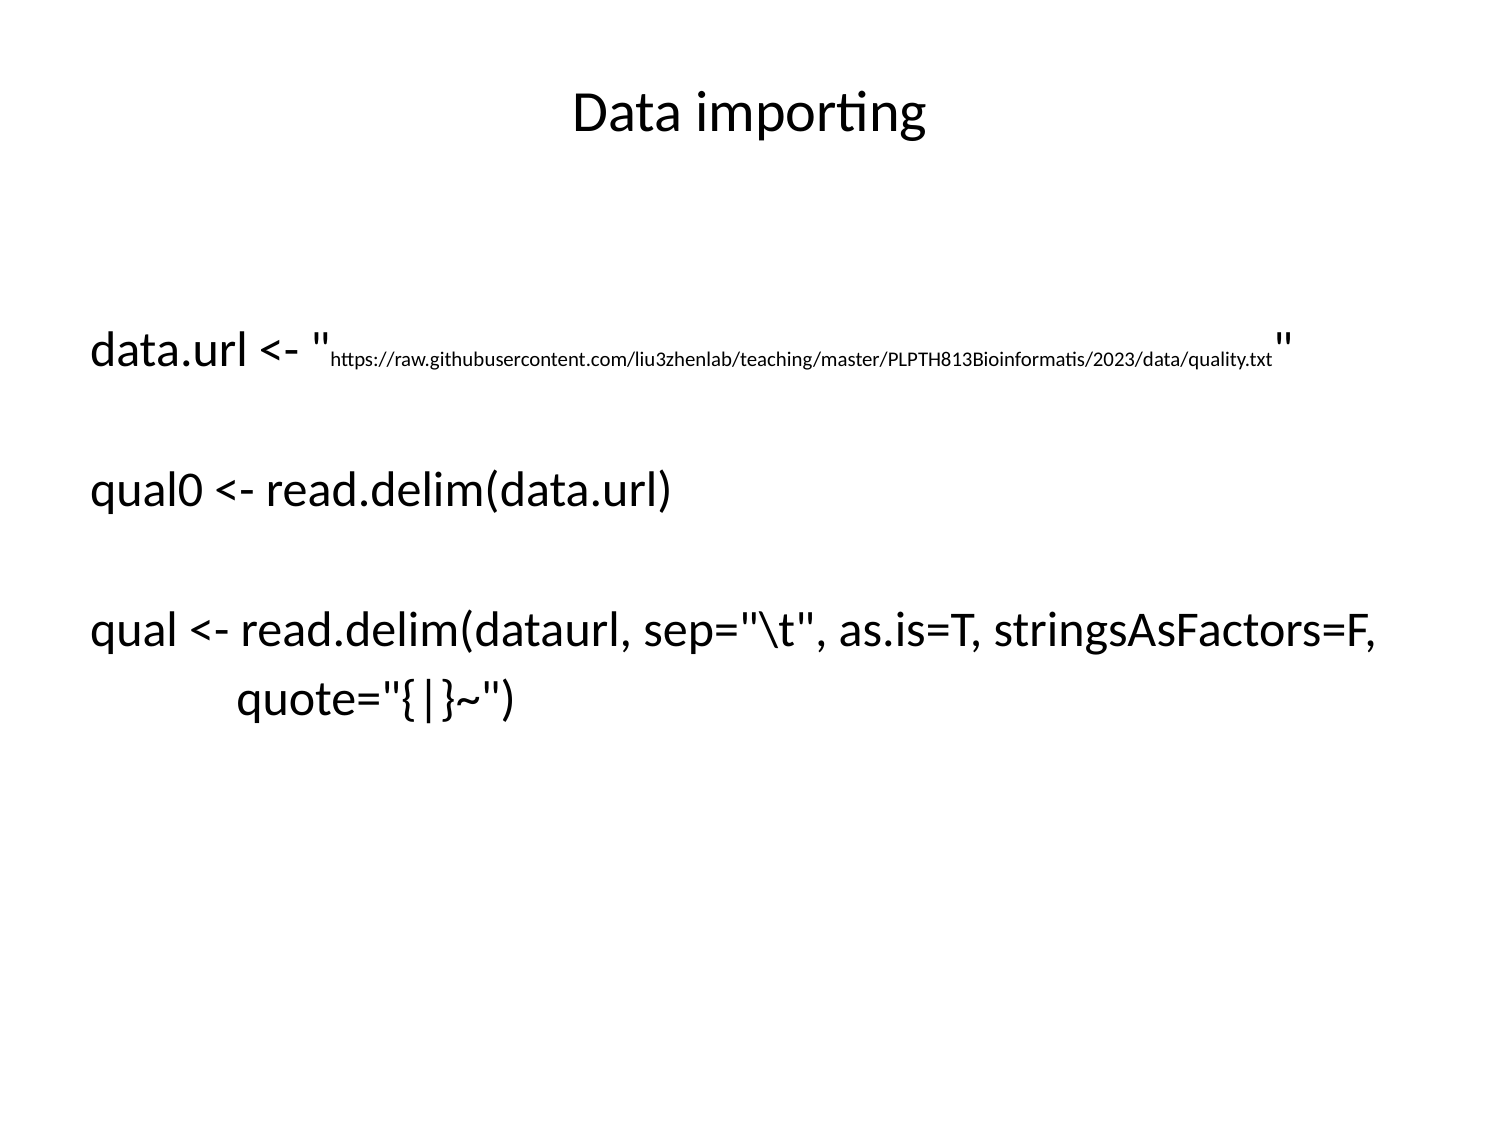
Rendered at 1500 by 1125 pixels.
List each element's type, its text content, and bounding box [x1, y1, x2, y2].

title Data importing [75, 45, 1425, 172]
list data.url <- "https://raw.githubusercontent.com/liu3zhenlab/teaching/master/PLPTH813Bioinformatis/2023/data/quality.txt" qual0 <- read.delim(data.url) qual <- read.delim(dataurl, sep="\t", as.is=T, stringsAsFactors=F, quote="{|}~") [75, 308, 1457, 811]
